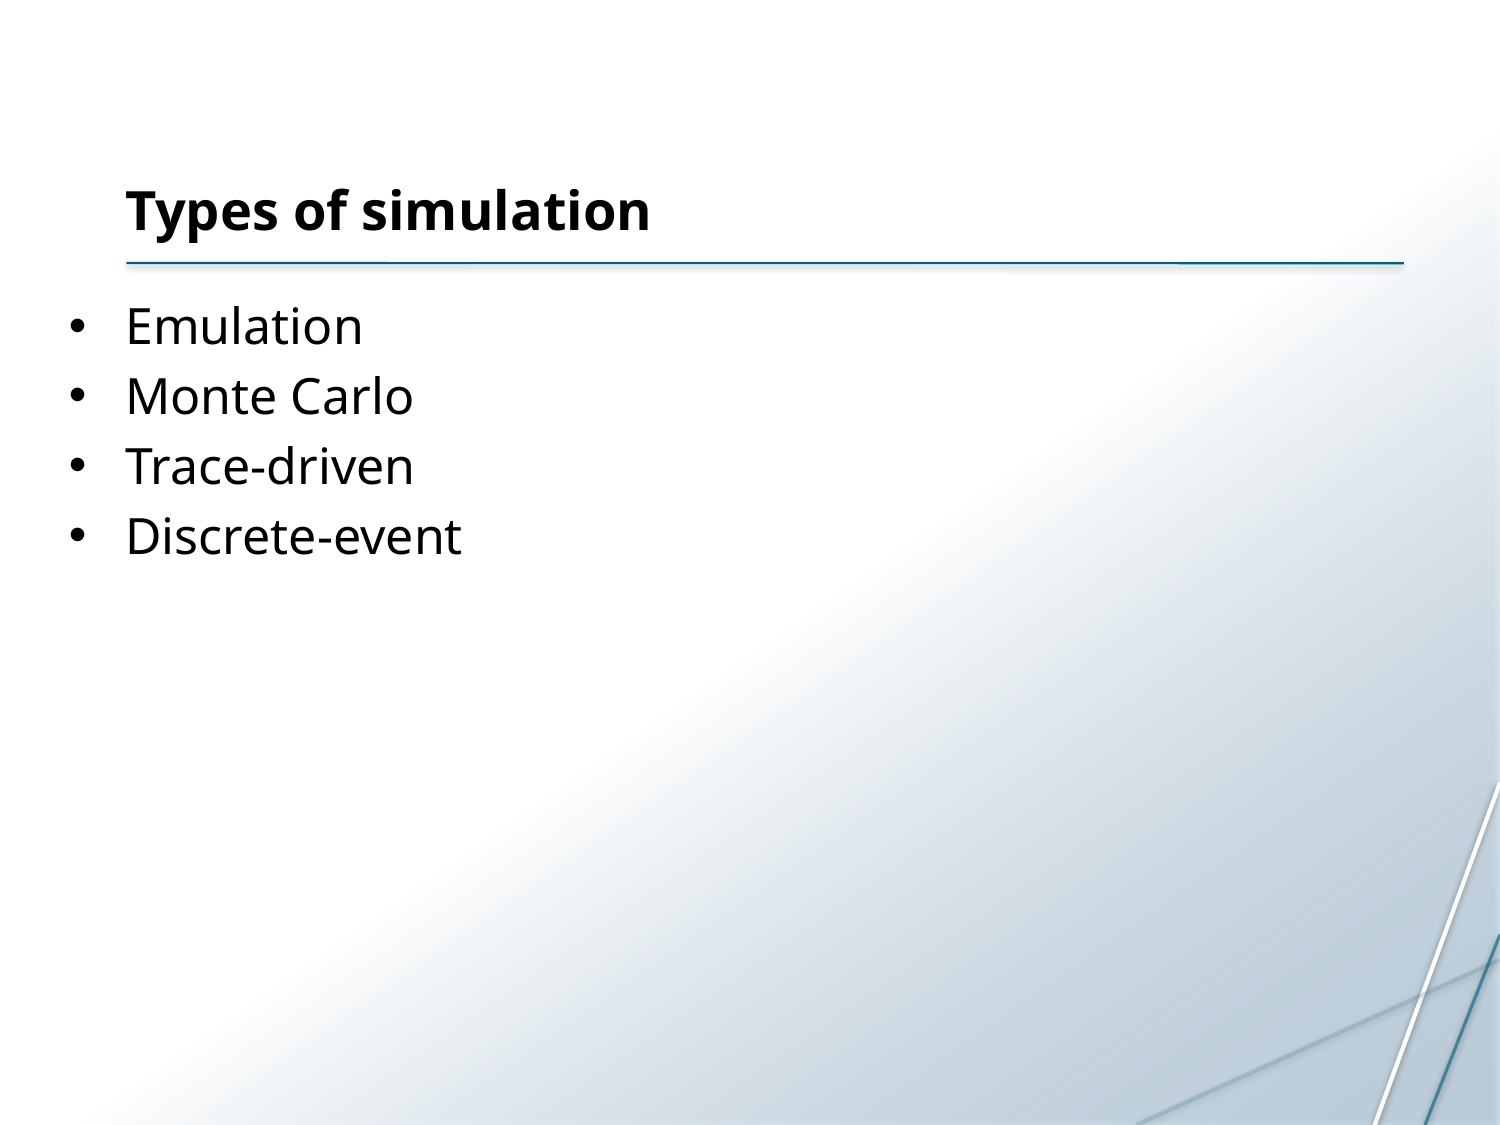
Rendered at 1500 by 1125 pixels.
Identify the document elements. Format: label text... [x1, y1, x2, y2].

title Types of simulation [109, 49, 1403, 249]
list Emulation Monte Carlo Trace-driven Discrete-event [54, 287, 1404, 1005]
